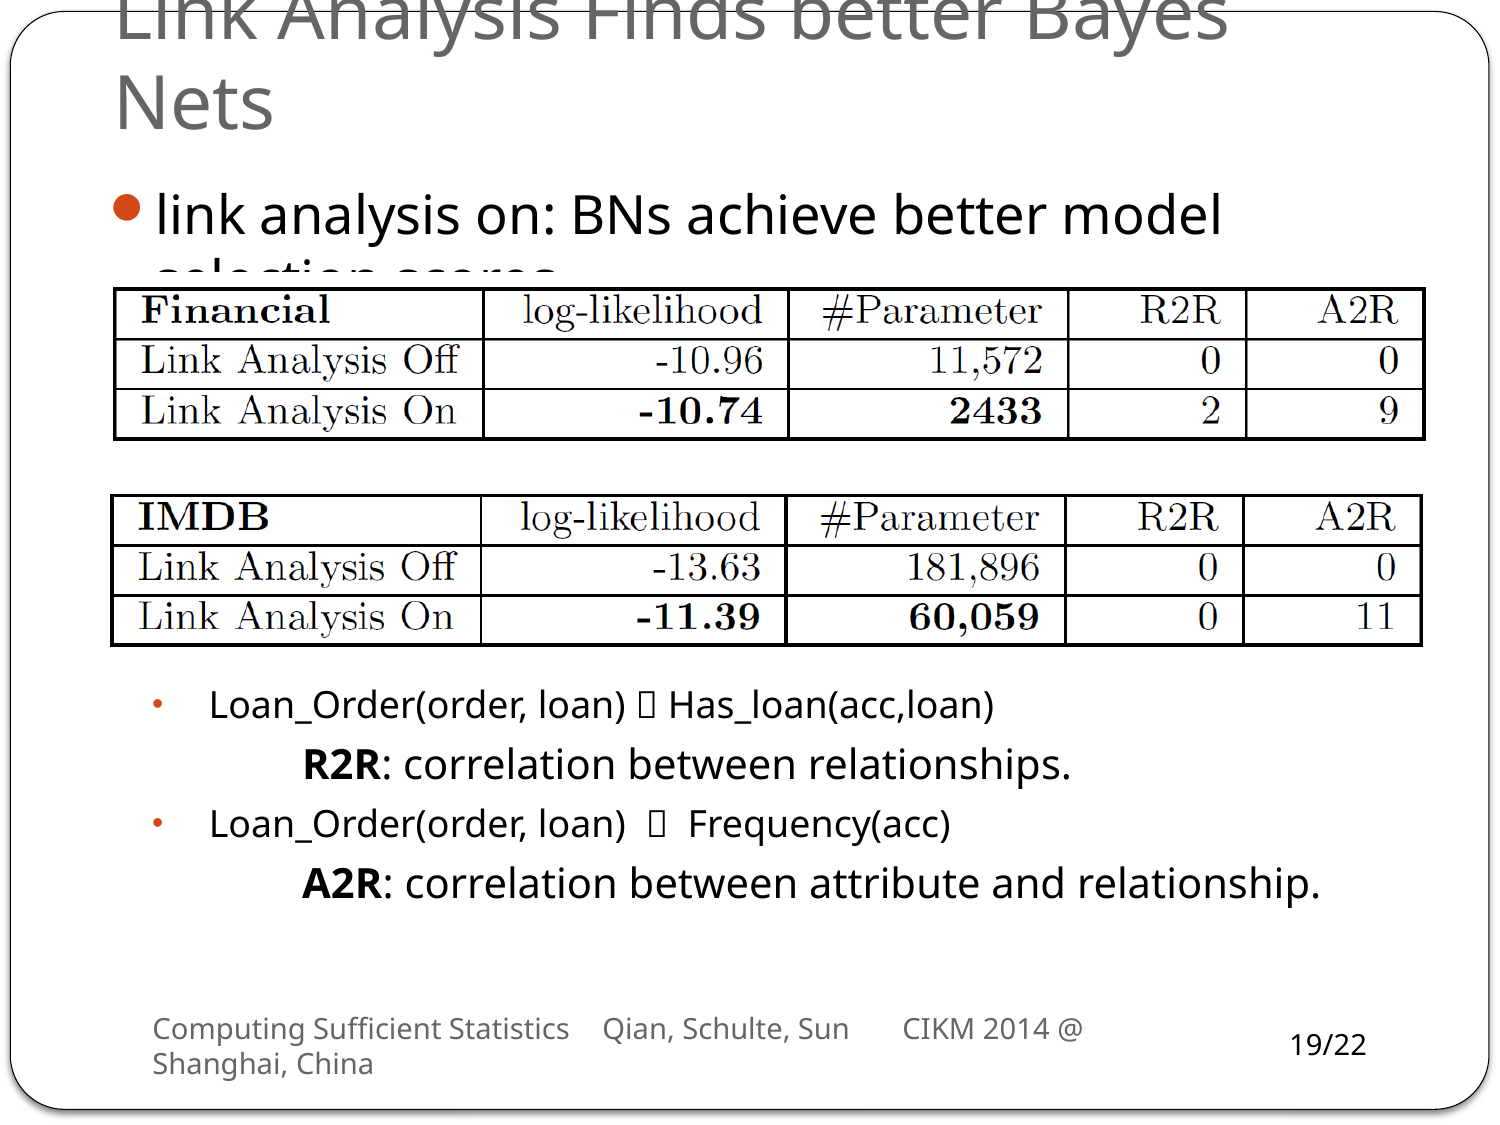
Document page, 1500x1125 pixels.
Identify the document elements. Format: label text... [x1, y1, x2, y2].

title Link Analysis Finds better Bayes Nets [98, 51, 1337, 160]
text_box Loan_Order(order, loan)  Has_loan(acc,loan) R2R: correlation between relationships. Loan_Order(order, loan)  Frequency(acc) A2R: correlation between attribute and relationship. [137, 686, 1337, 915]
list link analysis on: BNs achieve better model selection scores. [94, 173, 1410, 255]
picture [55, 271, 1481, 677]
footer Computing Sufficient Statistics Qian, Schulte, Sun CIKM 2014 @ Shanghai, China [137, 1007, 1183, 1083]
